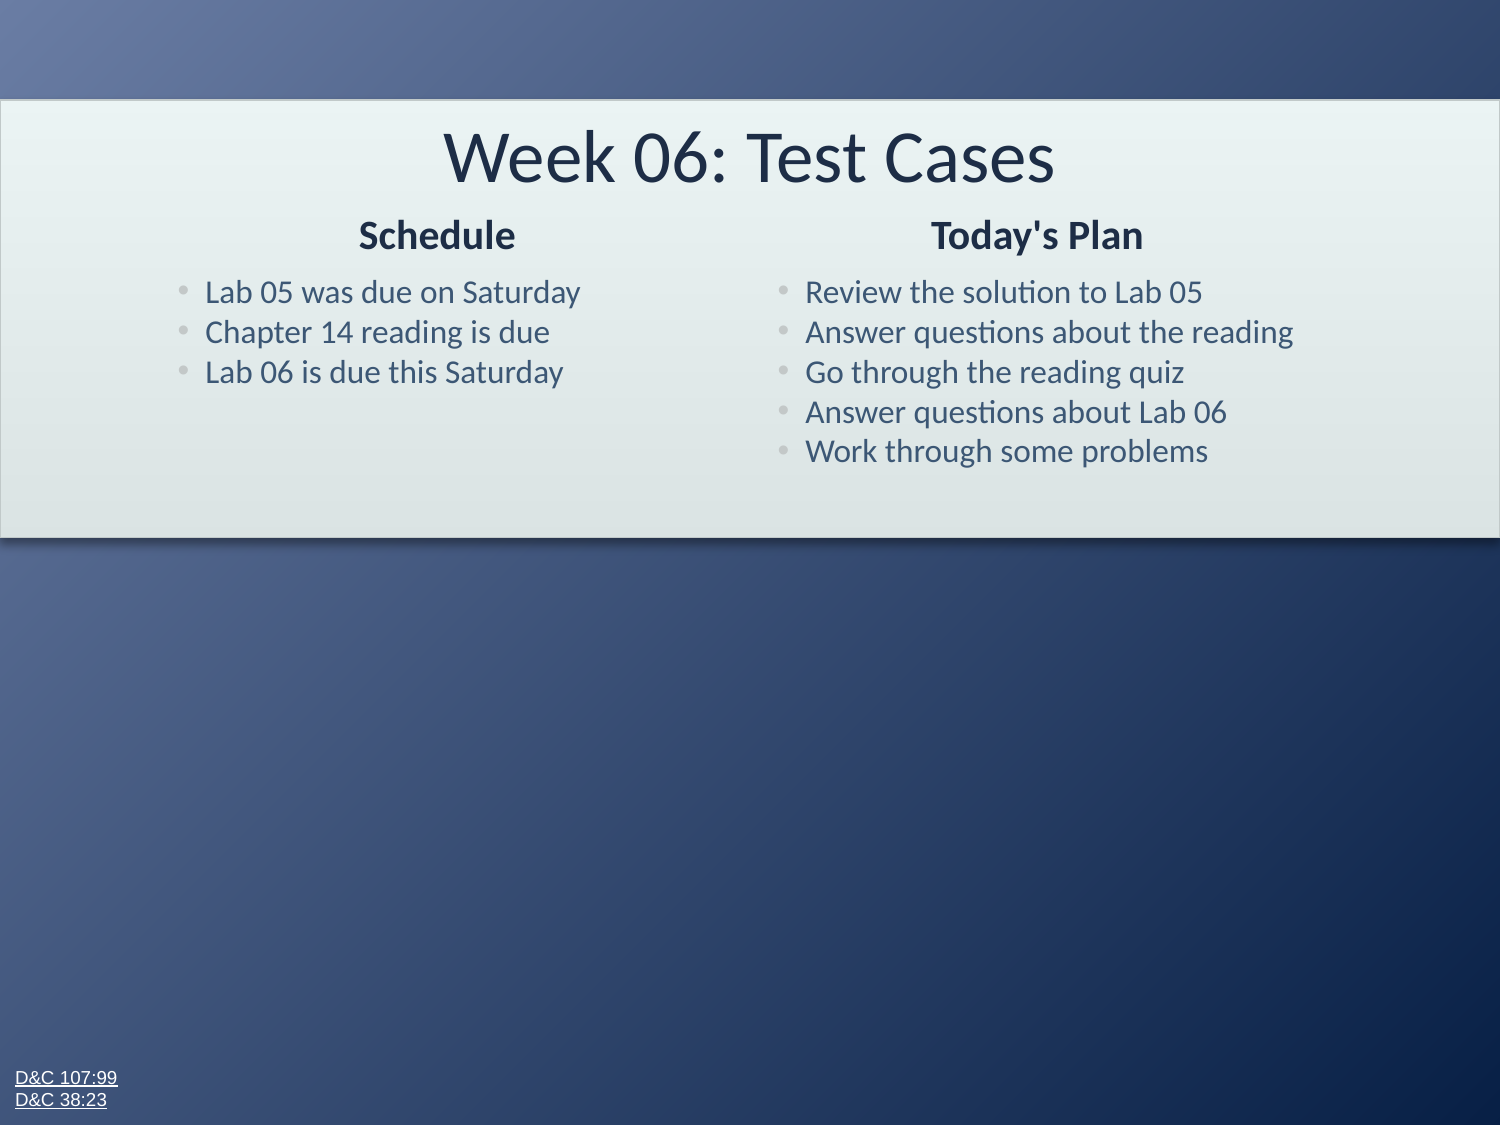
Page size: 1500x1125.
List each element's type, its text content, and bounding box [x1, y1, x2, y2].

list Review the solution to Lab 05 Answer questions about the reading Go through the reading quiz Answer questions about Lab 06 Work through some problems [762, 262, 1313, 513]
title Week 06: Test Cases [0, 99, 1500, 200]
list Lab 05 was due on Saturday Chapter 14 reading is due Lab 06 is due this Saturday [162, 262, 713, 513]
text_box D&C 107:99 D&C 38:23 [0, 1058, 1400, 1121]
